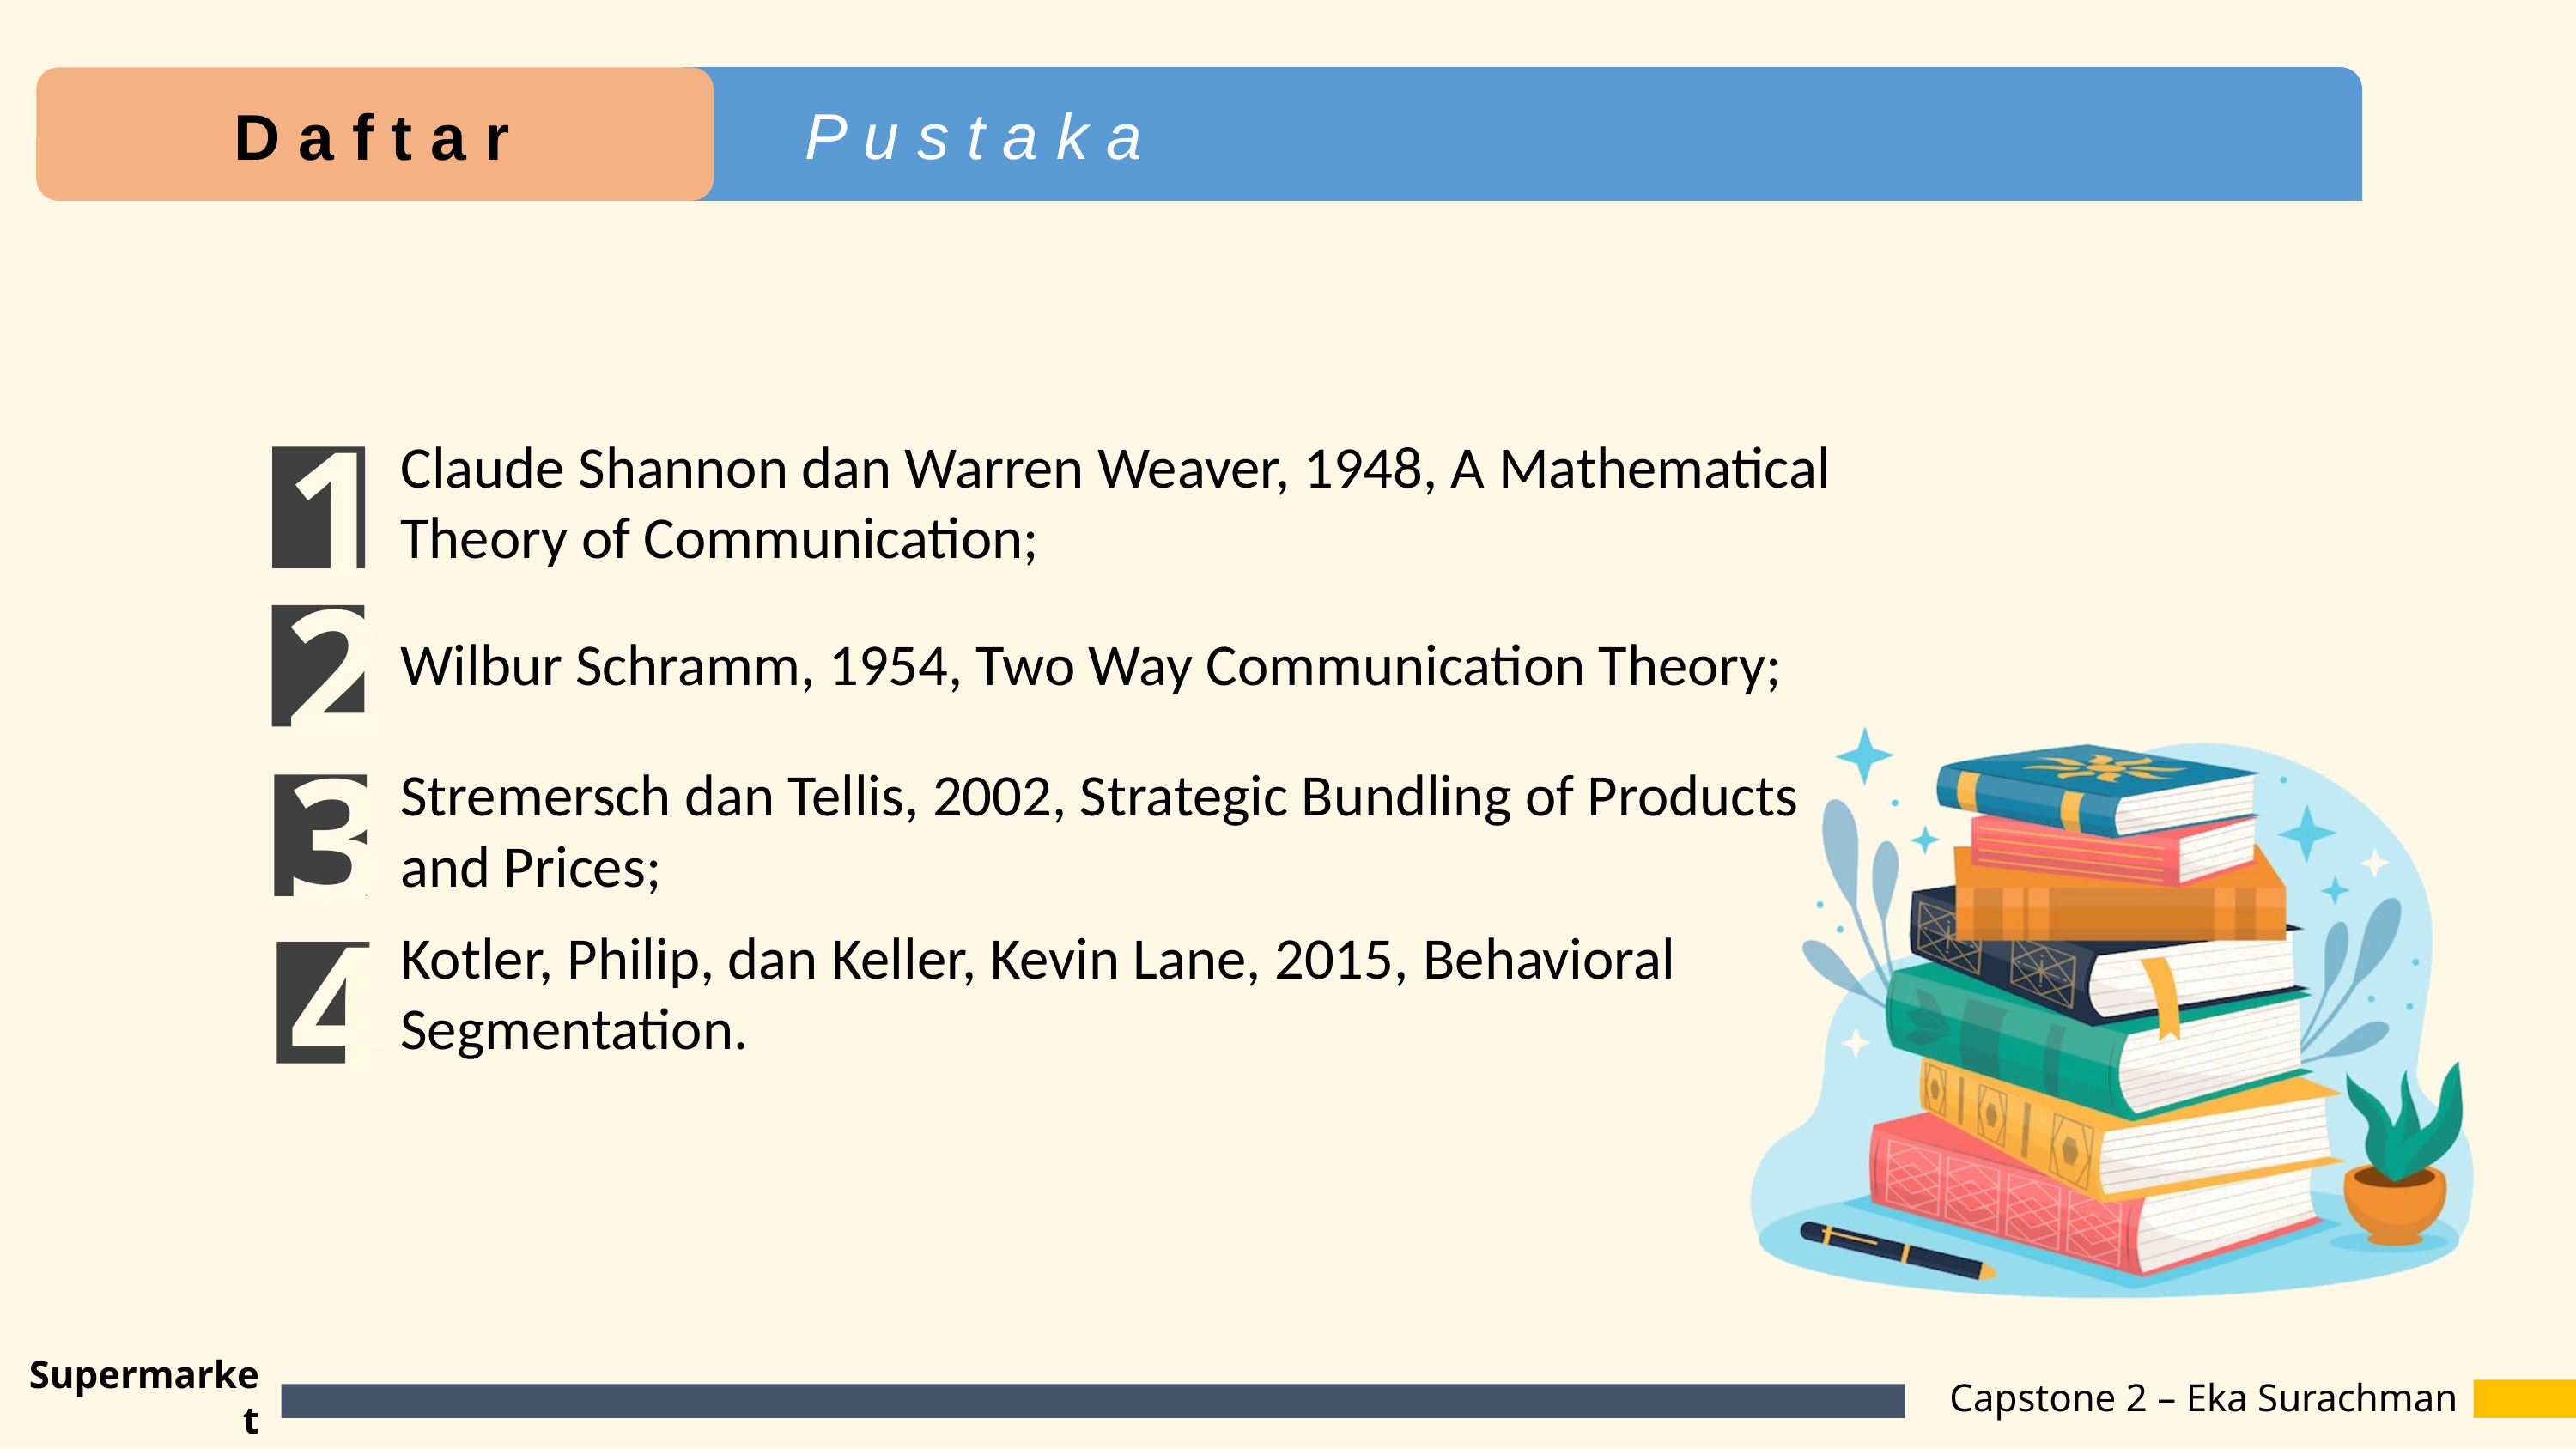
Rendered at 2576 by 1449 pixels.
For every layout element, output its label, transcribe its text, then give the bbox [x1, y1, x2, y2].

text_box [271, 422, 1883, 1088]
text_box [36, 67, 2363, 201]
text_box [281, 1367, 2576, 1427]
text_box Supermarket Customer [11, 1344, 272, 1449]
picture [1740, 706, 2518, 1335]
